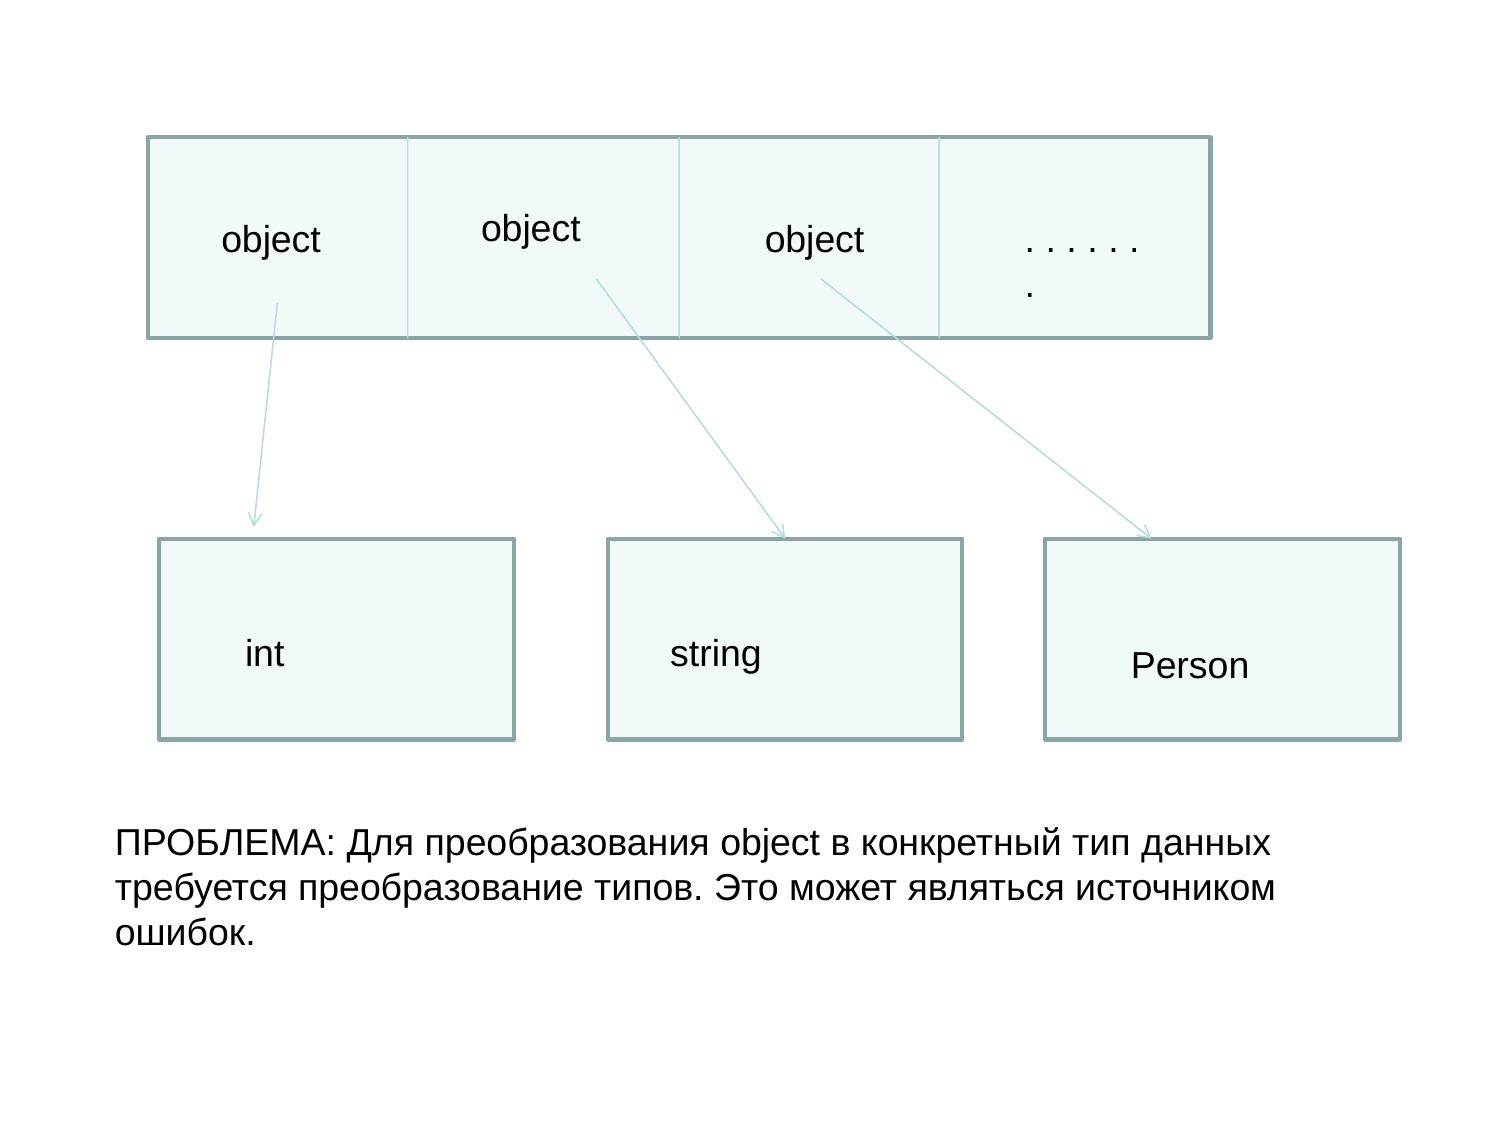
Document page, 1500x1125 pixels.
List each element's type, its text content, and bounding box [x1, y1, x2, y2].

text_box [1043, 537, 1402, 742]
text_box [247, 302, 279, 527]
text_box int [230, 621, 431, 682]
text_box object [206, 207, 349, 268]
text_box [157, 537, 516, 742]
text_box [595, 278, 786, 539]
text_box object [749, 207, 892, 268]
text_box object [466, 196, 609, 257]
text_box . . . . . . . [1009, 207, 1164, 313]
text_box [146, 135, 1213, 340]
text_box Person [1116, 633, 1329, 693]
text_box [820, 278, 1152, 539]
text_box ПРОБЛЕМА: Для преобразования object в конкретный тип данных требуется преобразование типов. Это может являться источником ошибок. [100, 810, 1400, 961]
text_box string [655, 621, 927, 682]
text_box [606, 537, 964, 742]
